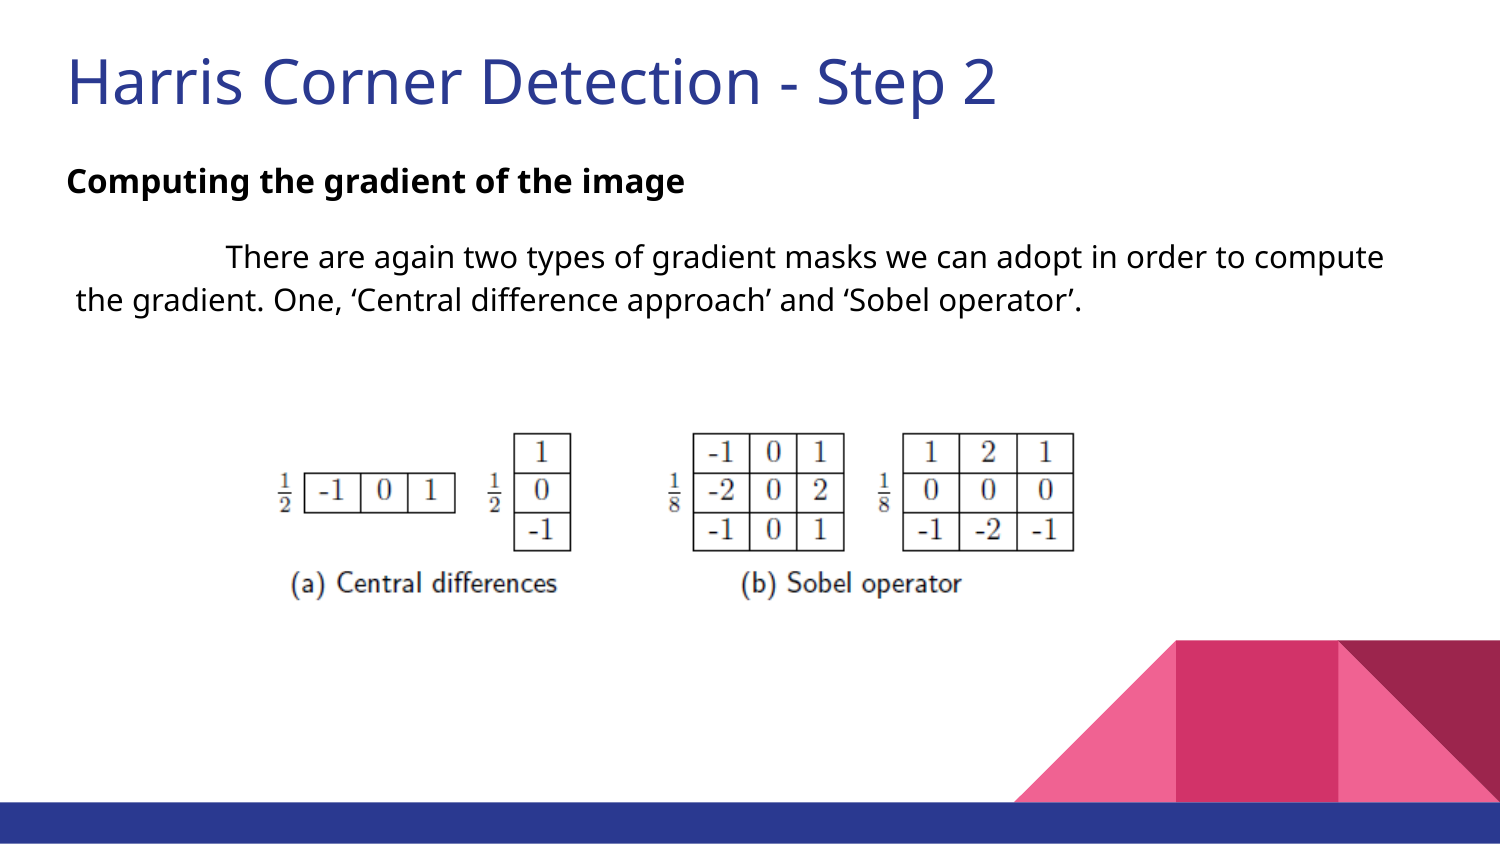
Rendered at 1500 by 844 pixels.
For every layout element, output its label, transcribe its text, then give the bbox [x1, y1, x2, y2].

title Harris Corner Detection - Step 2 [51, 27, 1449, 127]
picture [263, 412, 1091, 615]
list Computing the gradient of the image There are again two types of gradient masks we can adopt in order to compute the gradient. One, ‘Central difference approach’ and ‘Sobel operator’. [51, 139, 1449, 303]
